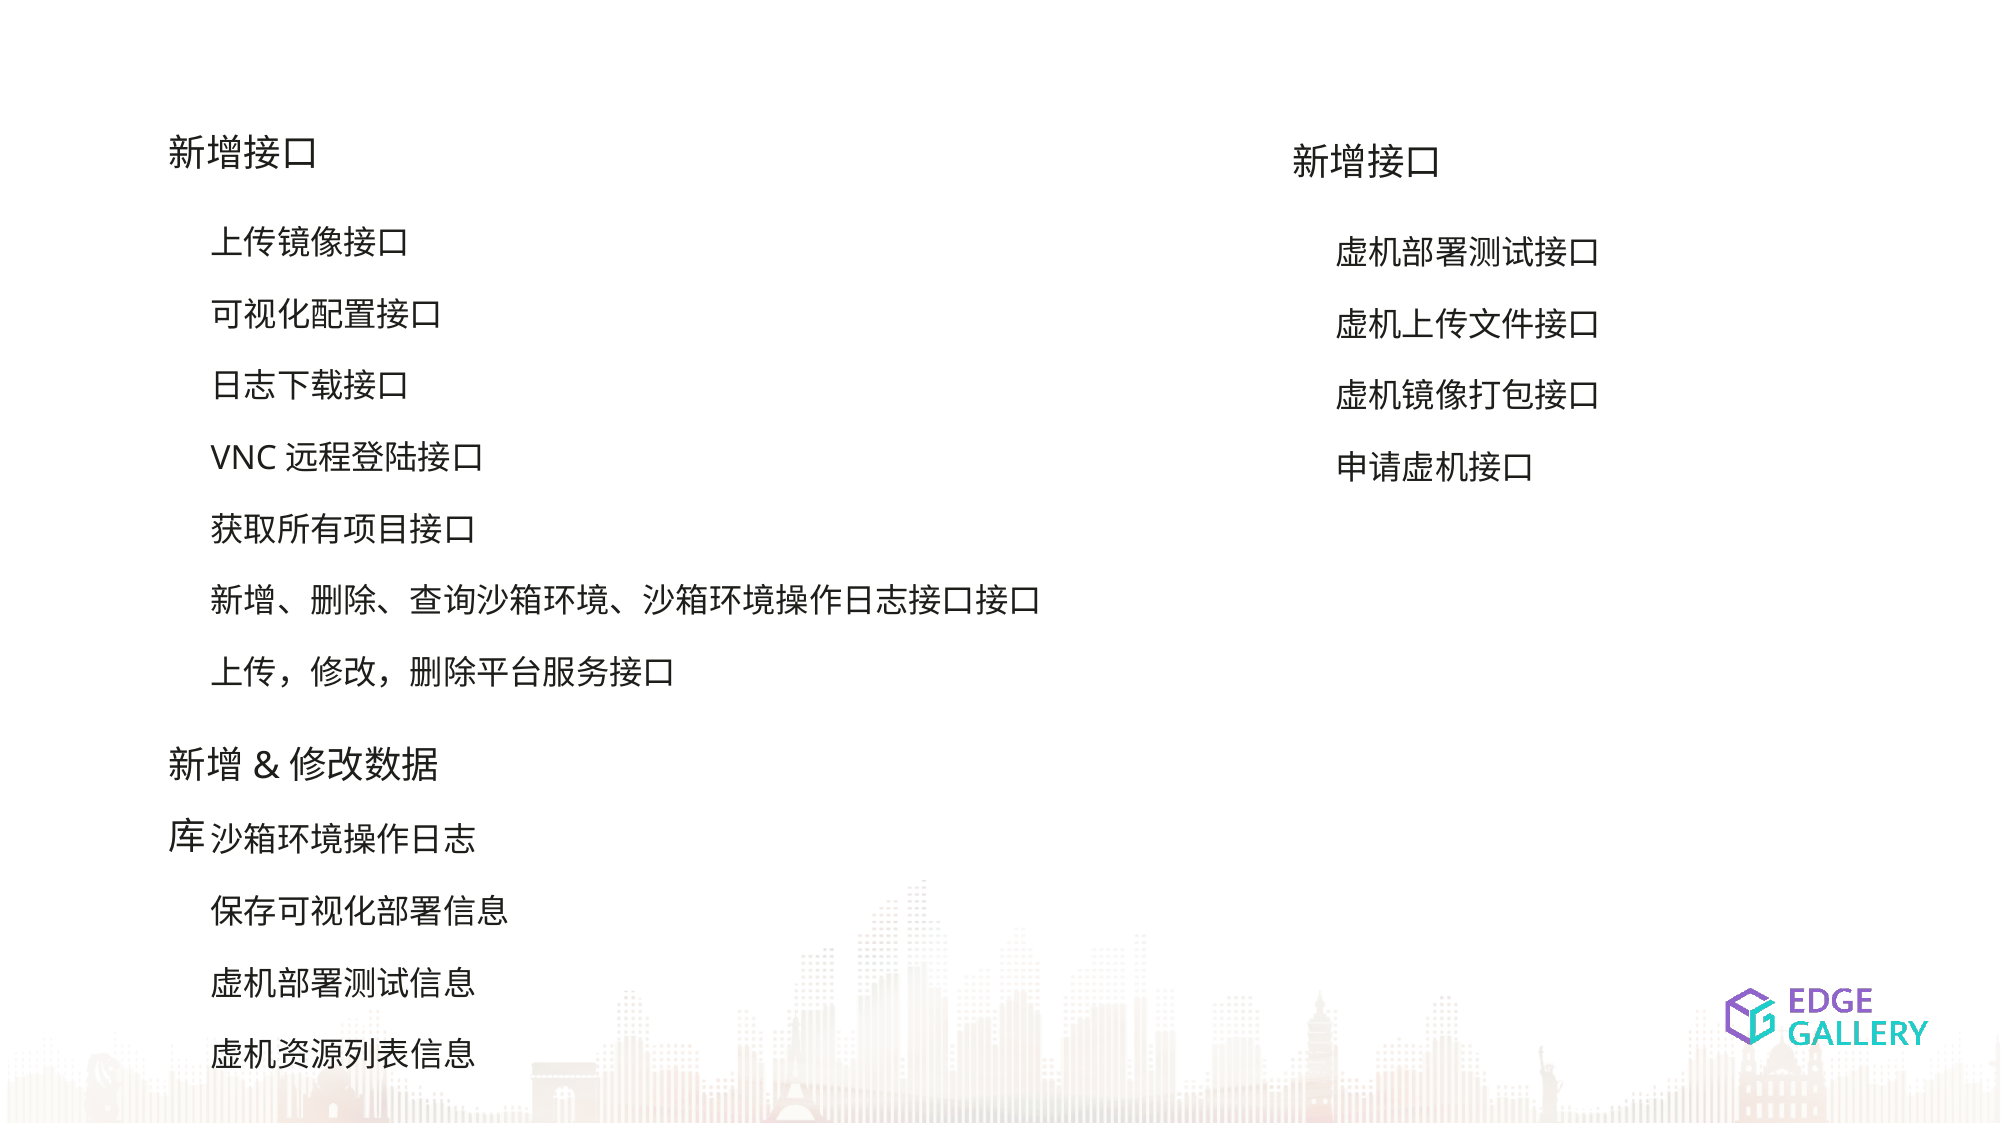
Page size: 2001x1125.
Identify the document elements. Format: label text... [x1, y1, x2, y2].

text_box 虚机部署测试接口 虚机上传文件接口 虚机镜像打包接口 申请虚机接口 [1320, 191, 1772, 637]
picture [6, 879, 2001, 1123]
text_box 新增接口 [1277, 103, 1615, 191]
text_box 上传镜像接口 可视化配置接口 日志下载接口 VNC远程登陆接口 获取所有项目接口 新增、删除、查询沙箱环境、沙箱环境操作日志接口接口 上传，修改，删除平台服务接口 [195, 181, 1090, 771]
text_box 沙箱环境操作日志 保存可视化部署信息 虚机部署测试信息 虚机资源列表信息 [195, 779, 1090, 1081]
text_box 新增接口 [153, 95, 491, 182]
text_box 新增&修改数据库 [153, 706, 491, 865]
